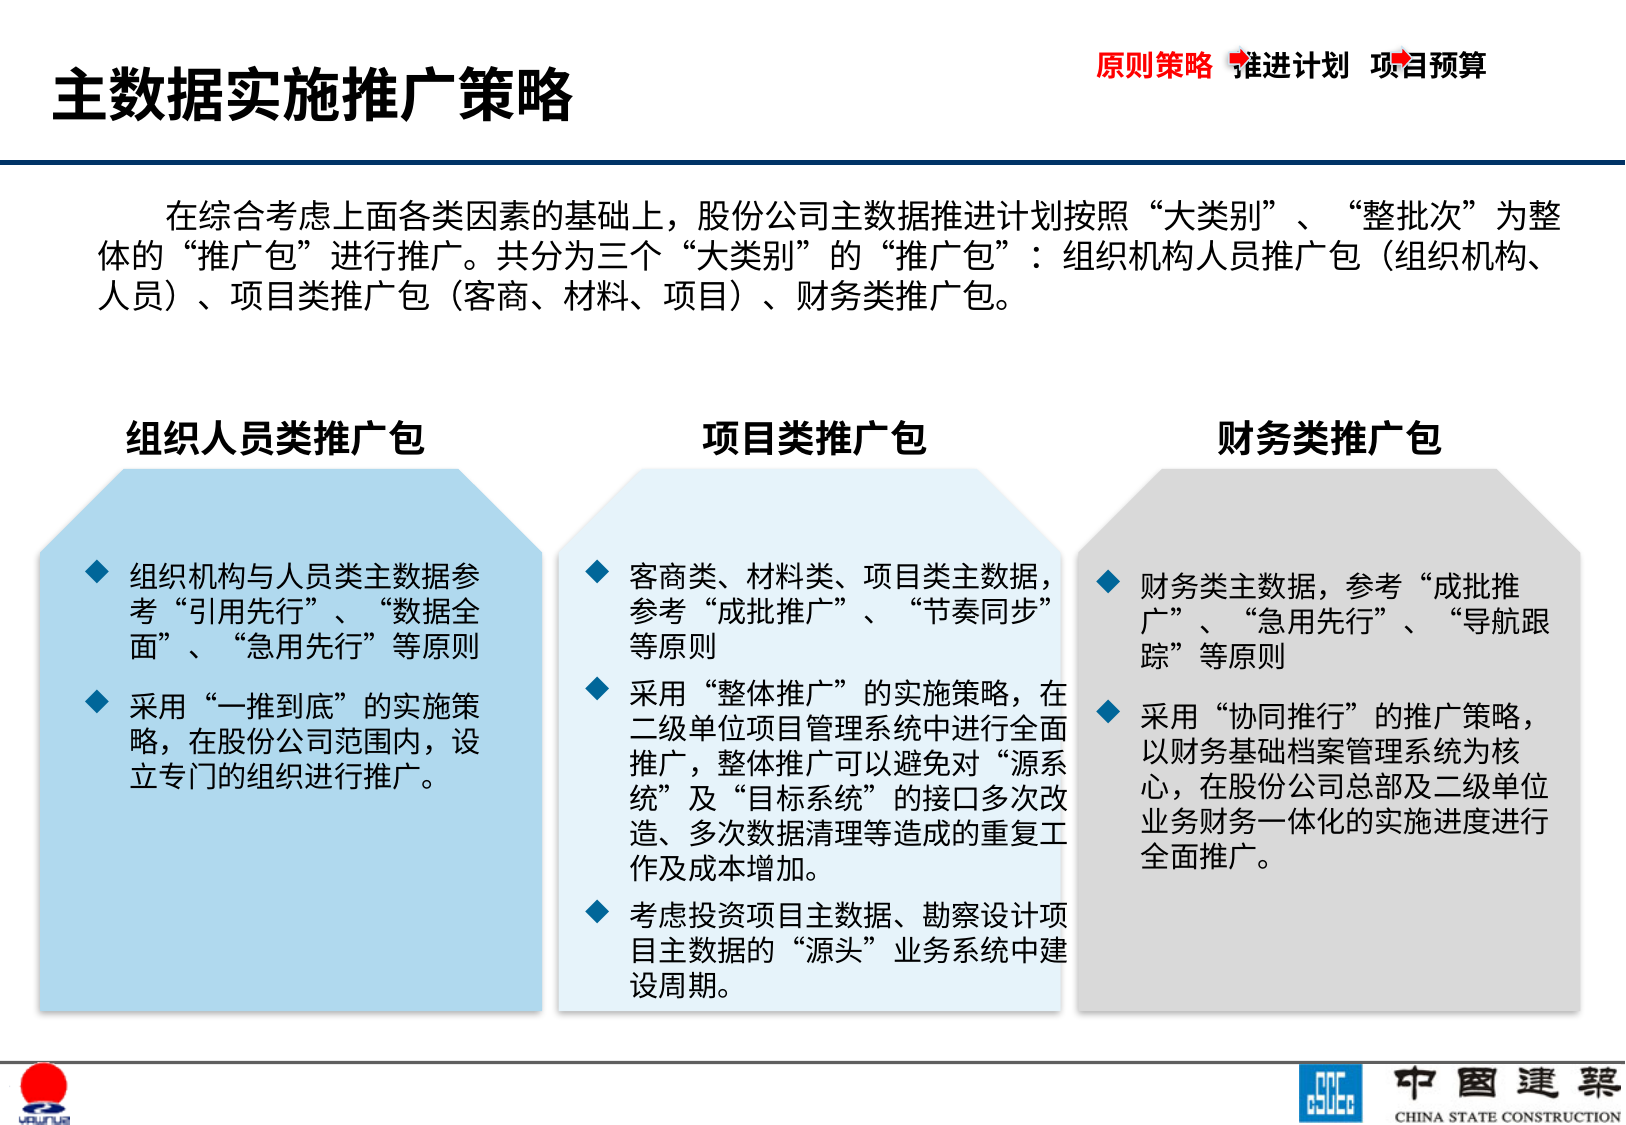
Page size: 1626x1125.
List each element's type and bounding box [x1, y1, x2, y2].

title [49, 42, 1504, 143]
picture [1299, 1064, 1621, 1123]
picture [9, 1062, 70, 1125]
text_box [40, 394, 543, 1012]
text_box [558, 394, 1582, 1012]
text_box [1081, 28, 1557, 90]
text_box [83, 188, 1581, 388]
